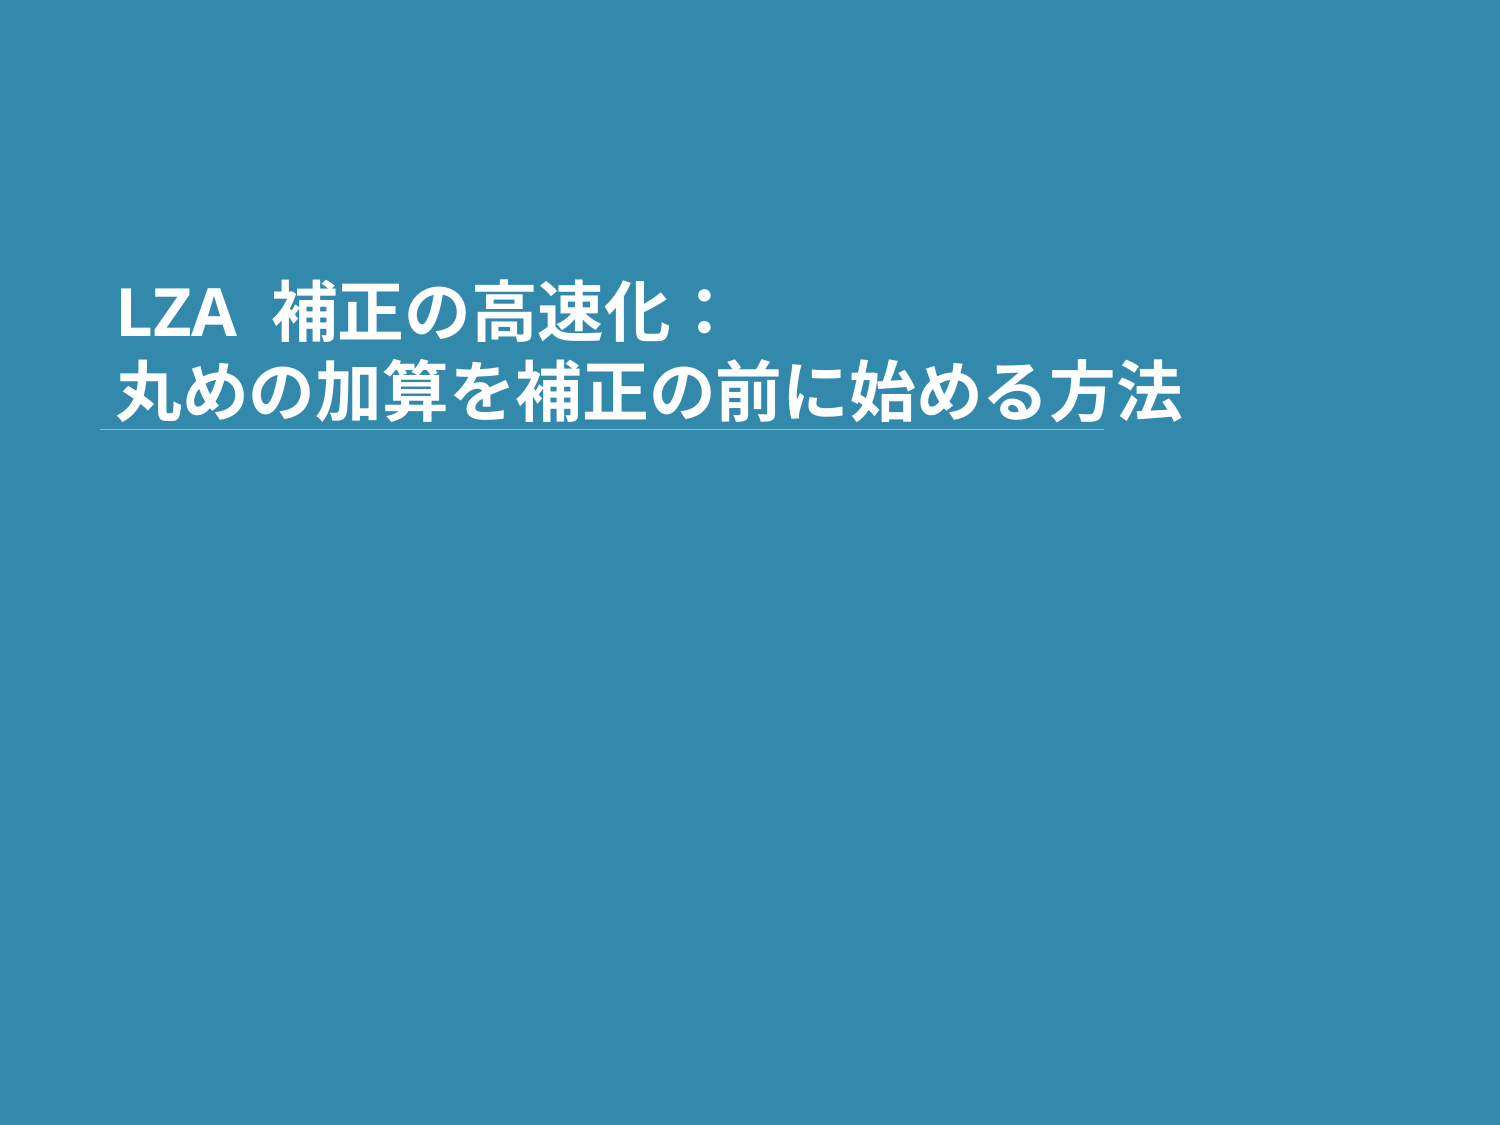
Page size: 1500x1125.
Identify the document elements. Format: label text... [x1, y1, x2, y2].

title LZA 補正の高速化： 丸めの加算を補正の前に始める方法 [100, 266, 1282, 430]
